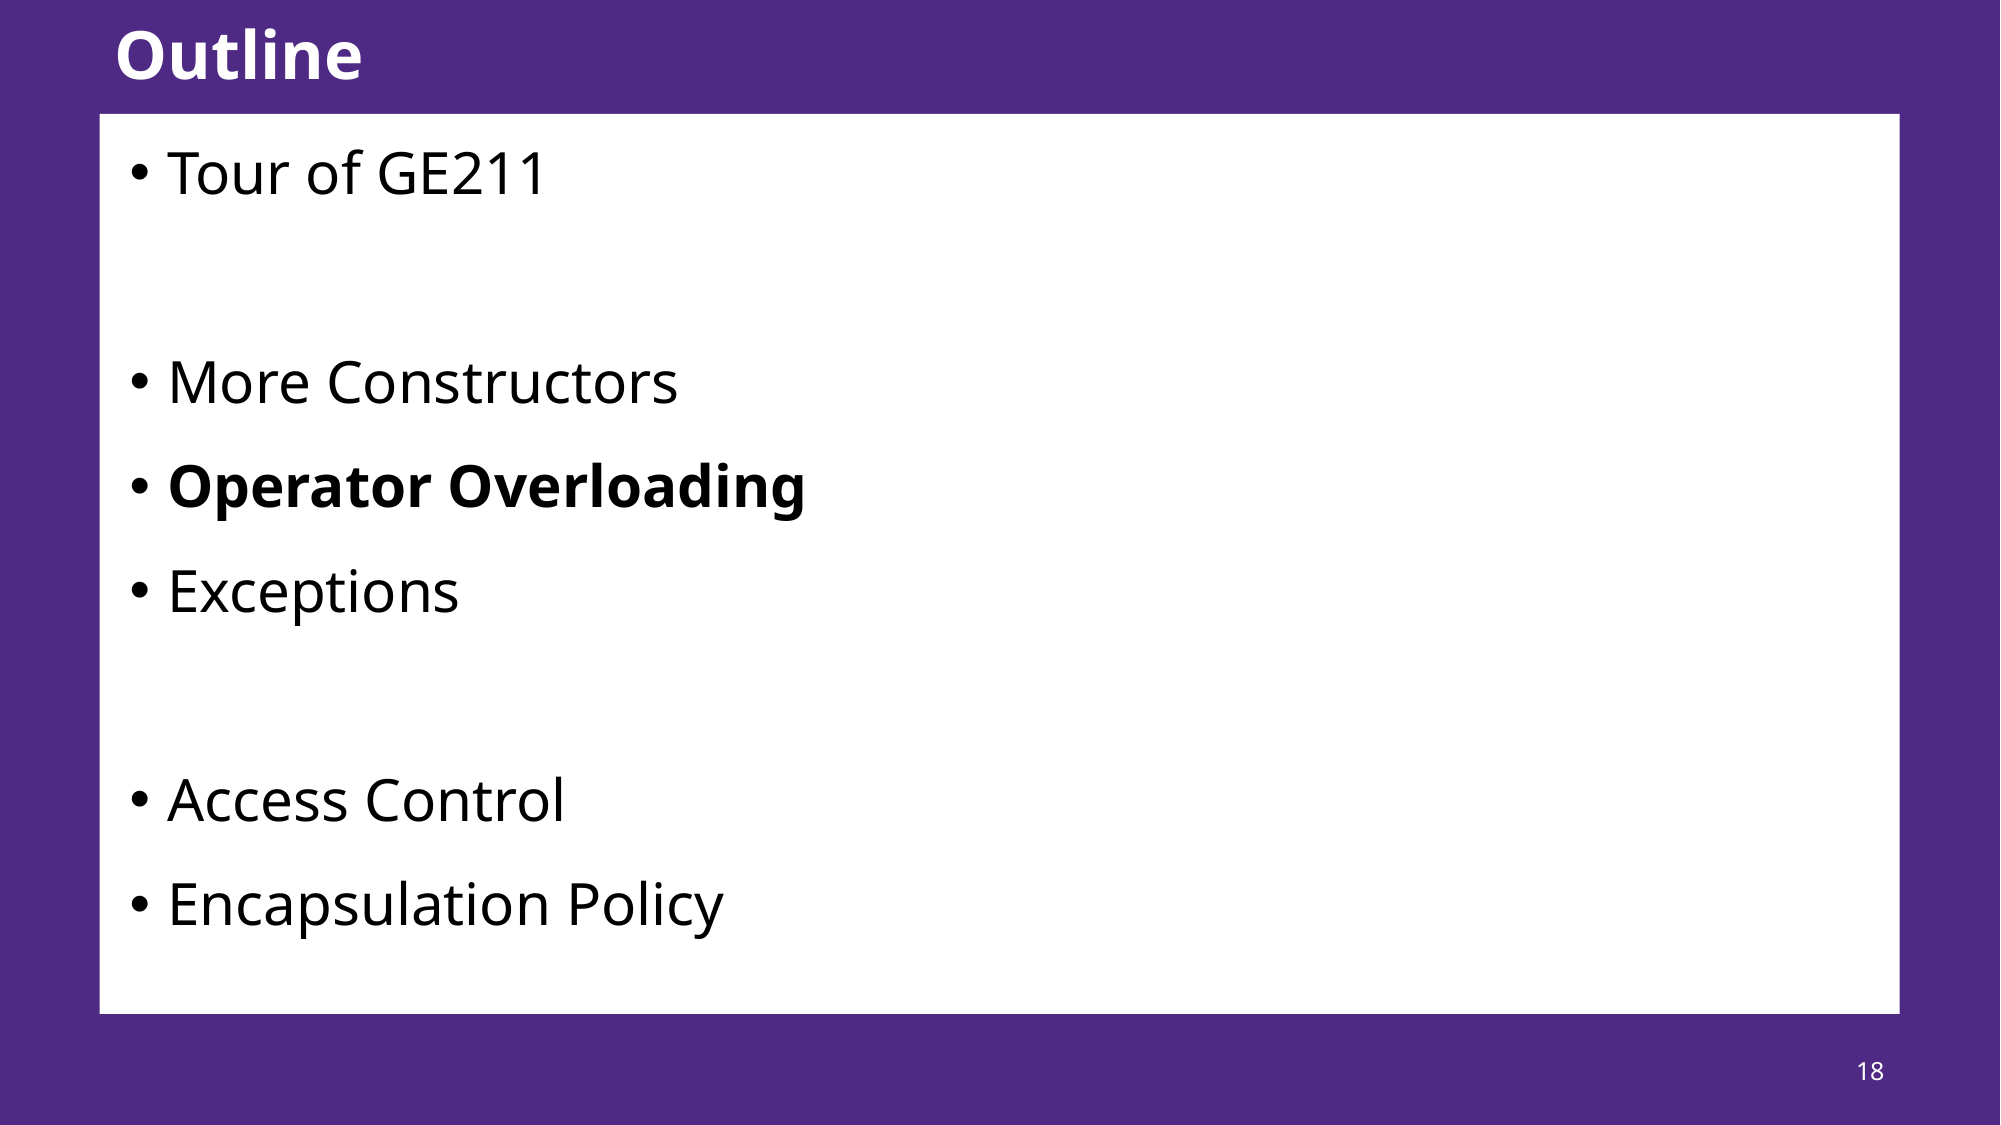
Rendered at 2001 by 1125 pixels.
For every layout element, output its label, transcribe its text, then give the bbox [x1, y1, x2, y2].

list Tour of GE211 More Constructors Operator Overloading Exceptions Access Control Encapsulation Policy [99, 114, 1900, 1014]
title Outline [99, 1, 1900, 114]
slide_number 18 [1749, 1042, 1900, 1103]
